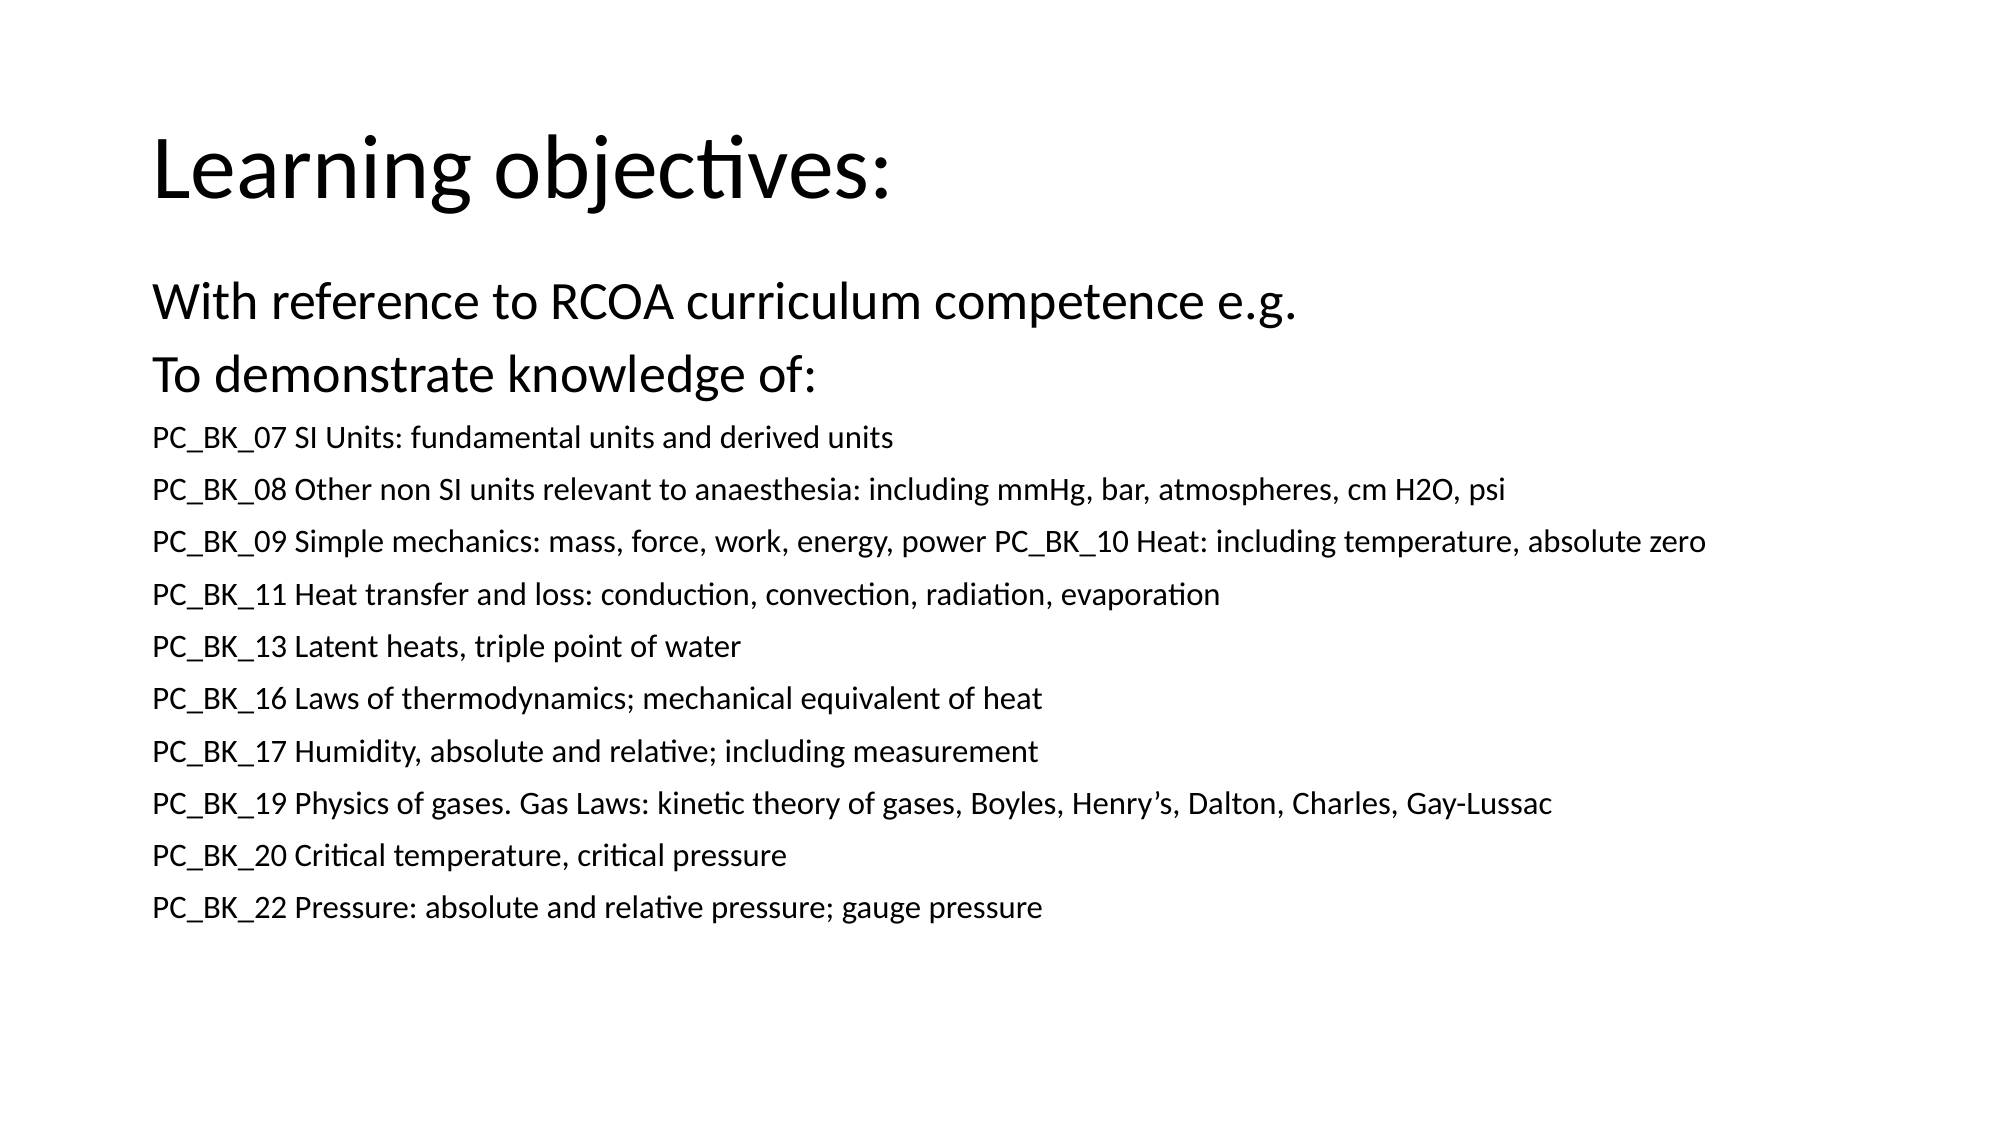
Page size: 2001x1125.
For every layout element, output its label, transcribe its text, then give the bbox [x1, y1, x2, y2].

title Learning objectives: [137, 59, 1863, 270]
list With reference to RCOA curriculum competence e.g. To demonstrate knowledge of: PC_BK_07 SI Units: fundamental units and derived units PC_BK_08 Other non SI units relevant to anaesthesia: including mmHg, bar, atmospheres, cm H2O, psi PC_BK_09 Simple mechanics: mass, force, work, energy, power PC_BK_10 Heat: including temperature, absolute zero PC_BK_11 Heat transfer and loss: conduction, convection, radiation, evaporation PC_BK_13 Latent heats, triple point of water PC_BK_16 Laws of thermodynamics; mechanical equivalent of heat PC_BK_17 Humidity, absolute and relative; including measurement PC_BK_19 Physics of gases. Gas Laws: kinetic theory of gases, Boyles, Henry’s, Dalton, Charles, Gay-Lussac PC_BK_20 Critical temperature, critical pressure PC_BK_22 Pressure: absolute and relative pressure; gauge pressure [137, 270, 1863, 985]
